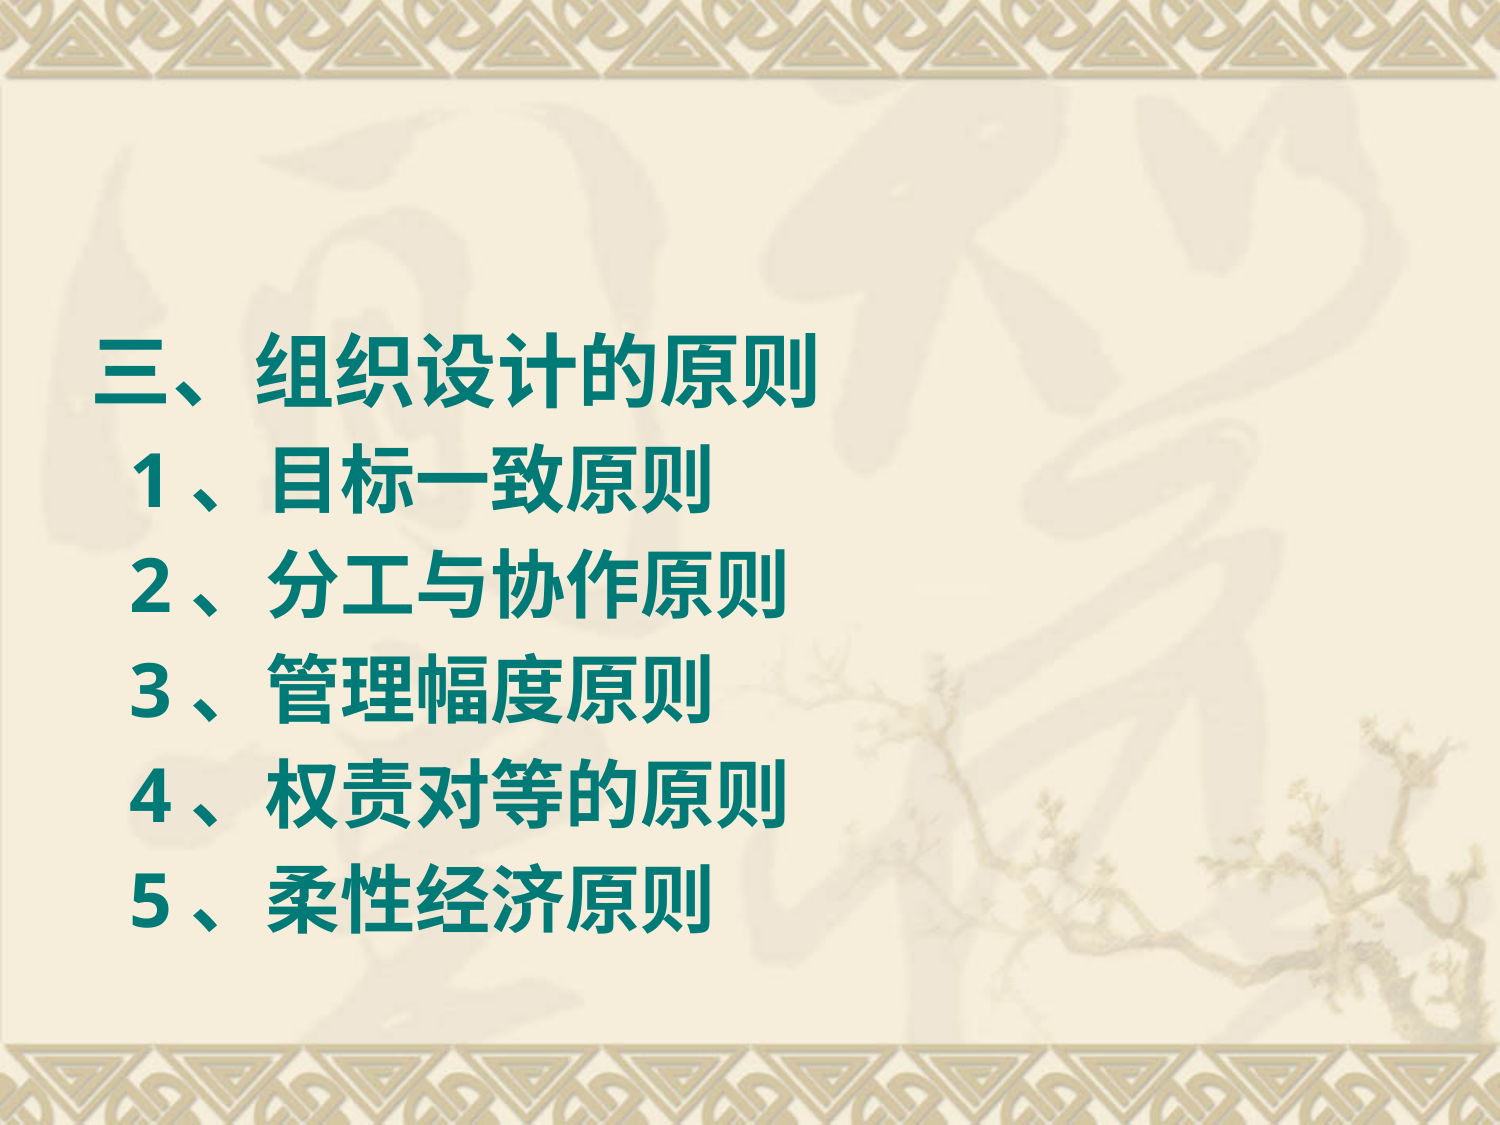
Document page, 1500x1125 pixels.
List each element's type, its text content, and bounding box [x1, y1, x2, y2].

picture [0, 0, 1500, 1125]
list 三、组织设计的原则 1、目标一致原则 2、分工与协作原则 3、管理幅度原则 4、权责对等的原则 5、柔性经济原则 [75, 312, 1399, 985]
